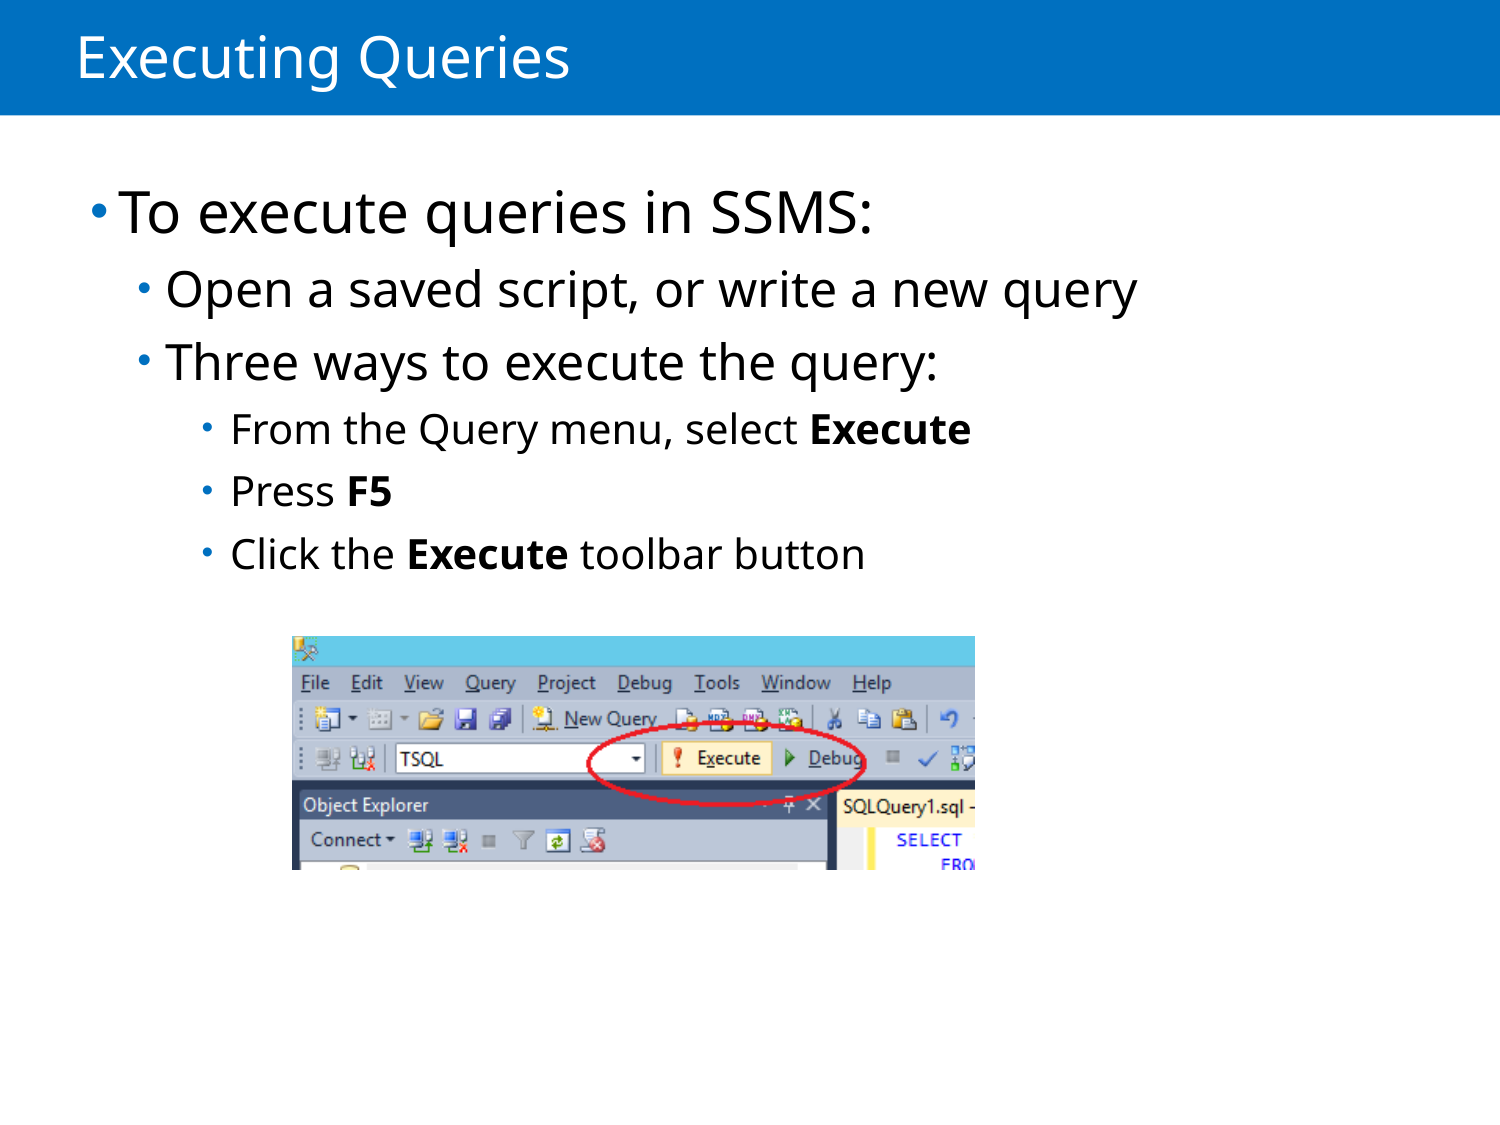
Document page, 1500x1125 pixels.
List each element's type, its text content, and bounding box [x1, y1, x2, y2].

text_box To execute queries in SSMS: Open a saved script, or write a new query Three ways to execute the query: From the Query menu, select Execute Press F5 Click the Execute toolbar button [75, 167, 1408, 1012]
picture [292, 636, 975, 870]
title Executing Queries [75, 0, 1351, 122]
